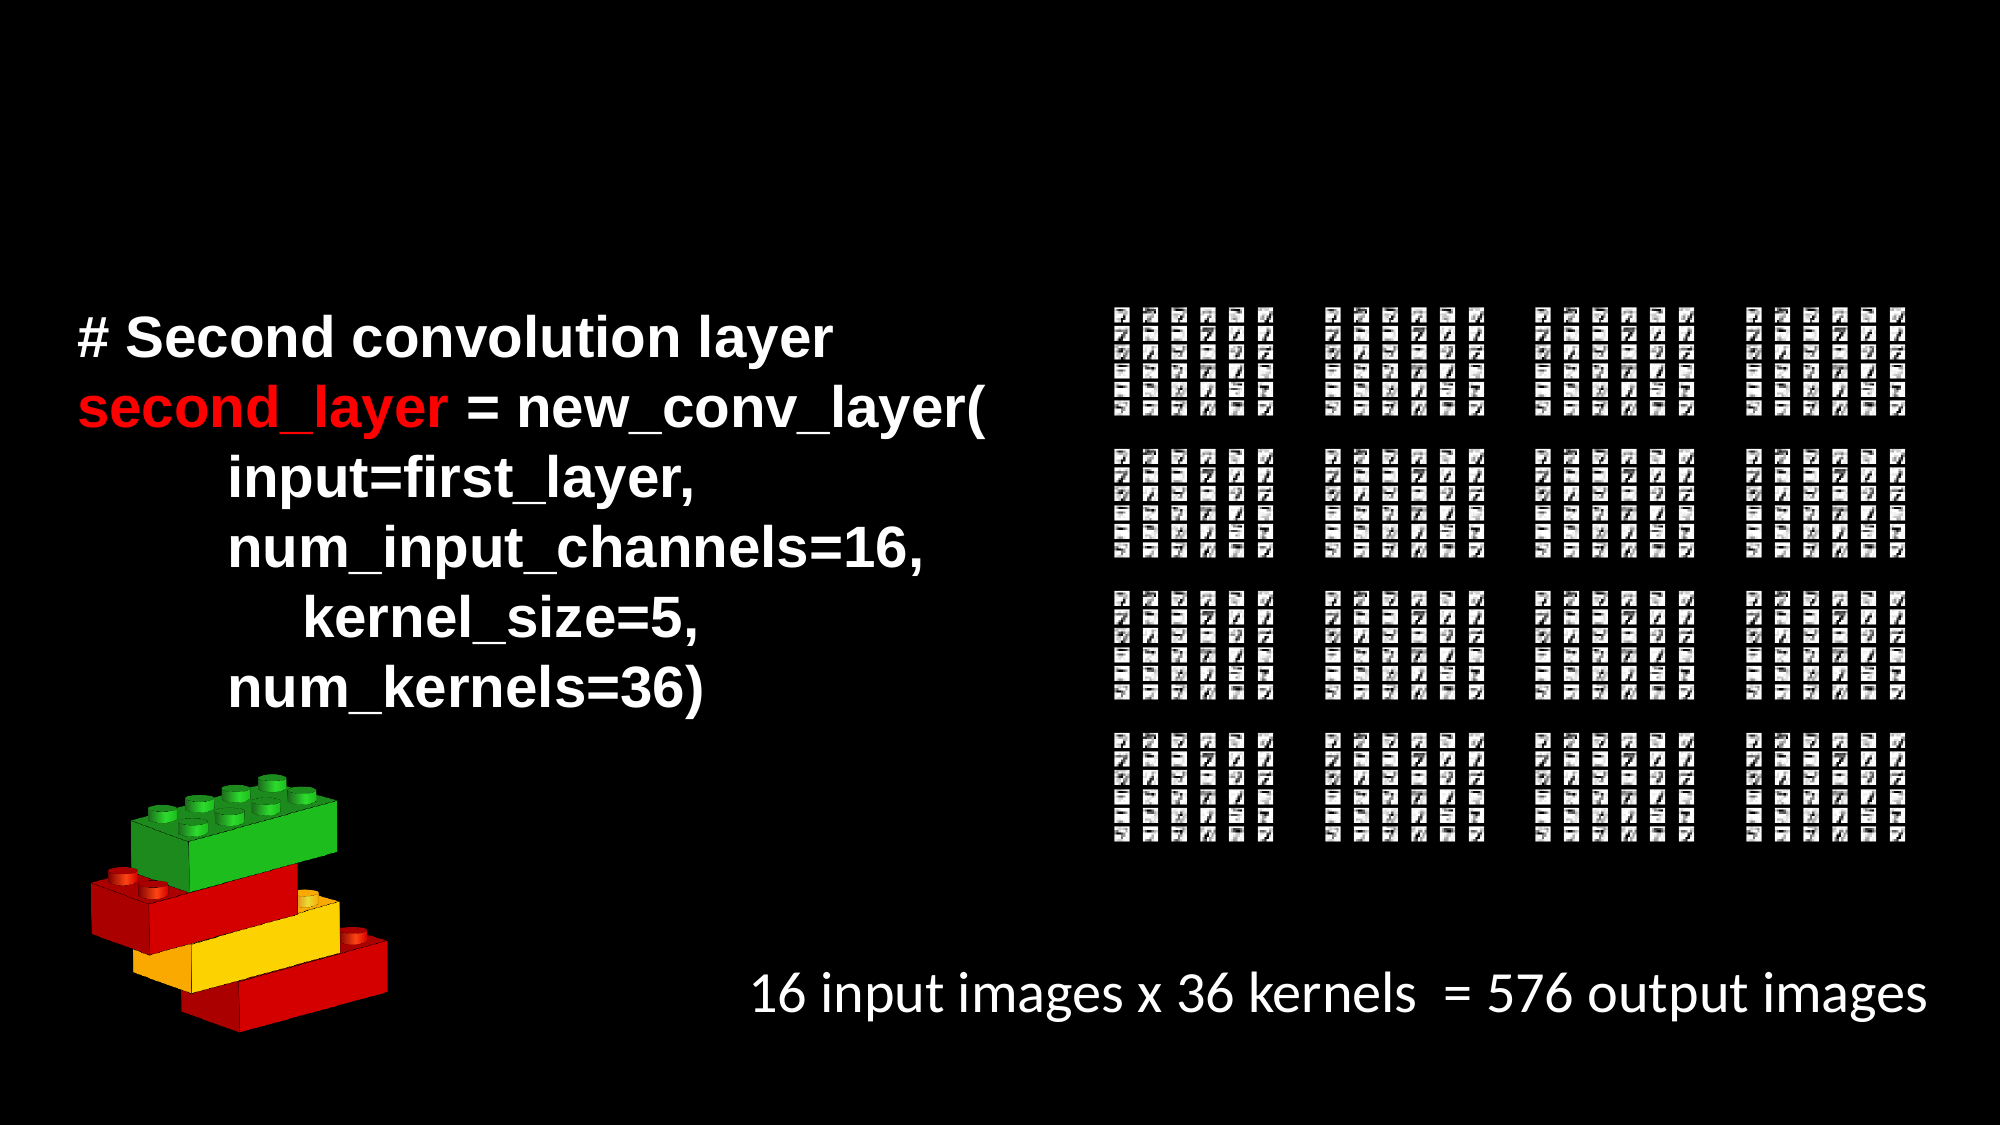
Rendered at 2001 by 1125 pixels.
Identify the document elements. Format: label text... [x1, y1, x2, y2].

picture [1529, 443, 1699, 563]
picture [1108, 443, 1278, 563]
text_box 16 input images x 36 kernels = 576 output images [733, 947, 1945, 1032]
picture [1319, 727, 1489, 847]
picture [1529, 727, 1699, 847]
picture [1529, 302, 1699, 421]
picture [1108, 585, 1278, 705]
picture [1319, 585, 1489, 705]
picture [1740, 302, 1910, 421]
text_box # Second convolution layer second_layer = new_conv_layer( input=first_layer, num_input_channels=16, kernel_size=5, num_kernels=36) [62, 291, 1002, 727]
picture [1740, 585, 1910, 705]
picture [1740, 727, 1910, 847]
picture [1319, 302, 1489, 421]
picture [90, 774, 389, 1033]
picture [1740, 443, 1910, 563]
picture [1108, 727, 1278, 847]
picture [1529, 585, 1699, 705]
picture [1319, 443, 1489, 563]
picture [1108, 302, 1278, 421]
